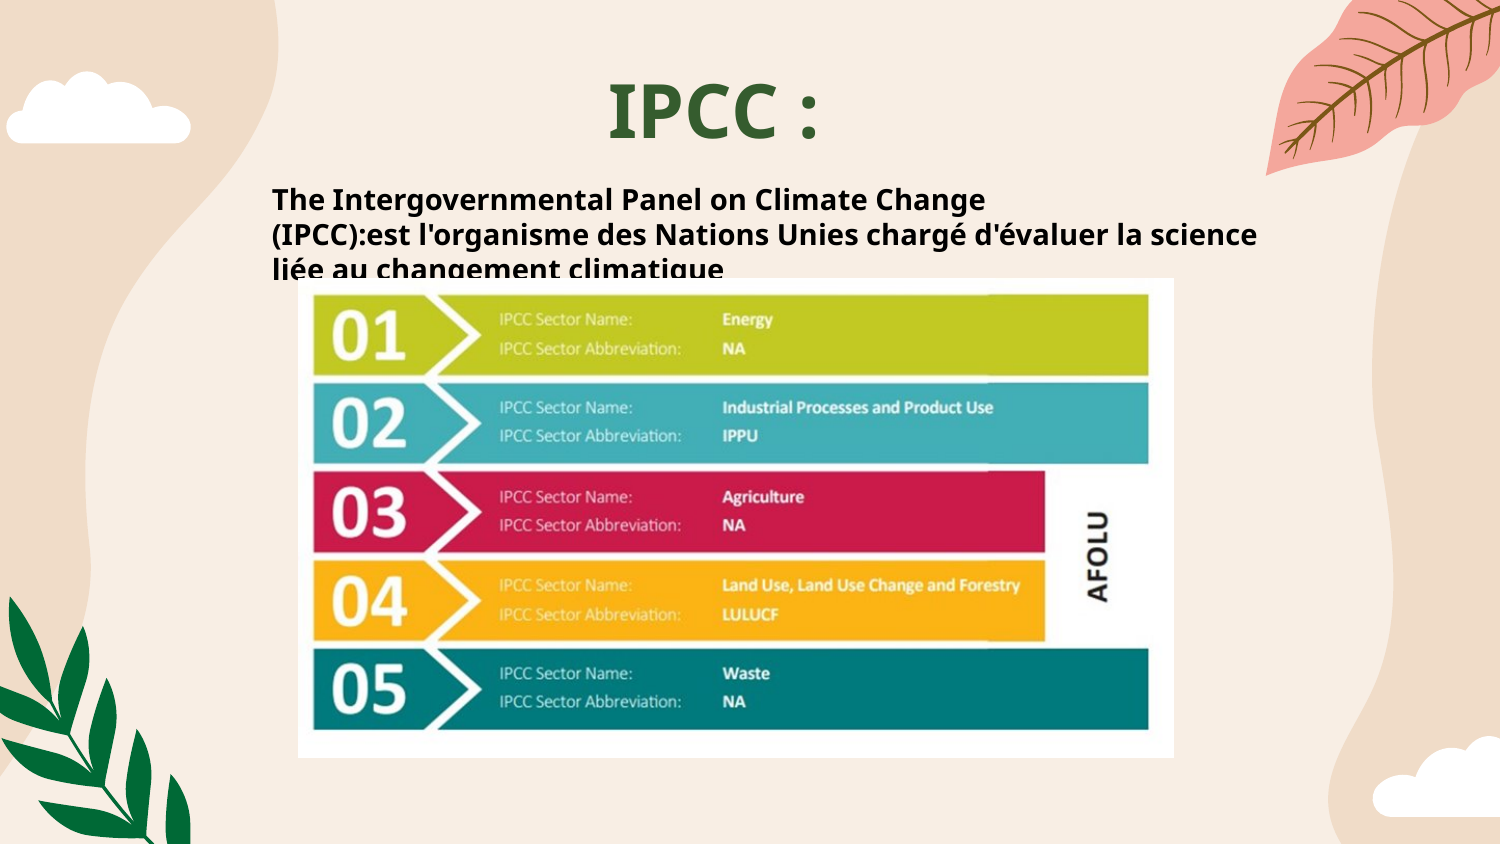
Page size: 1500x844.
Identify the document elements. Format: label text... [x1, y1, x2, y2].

picture [298, 278, 1174, 758]
text_box The Intergovernmental Panel on Climate Change (IPCC):est l'organisme des Nations Unies chargé d'évaluer la science liée au changement climatique [257, 174, 1294, 294]
title IPCC : [81, 48, 1348, 143]
